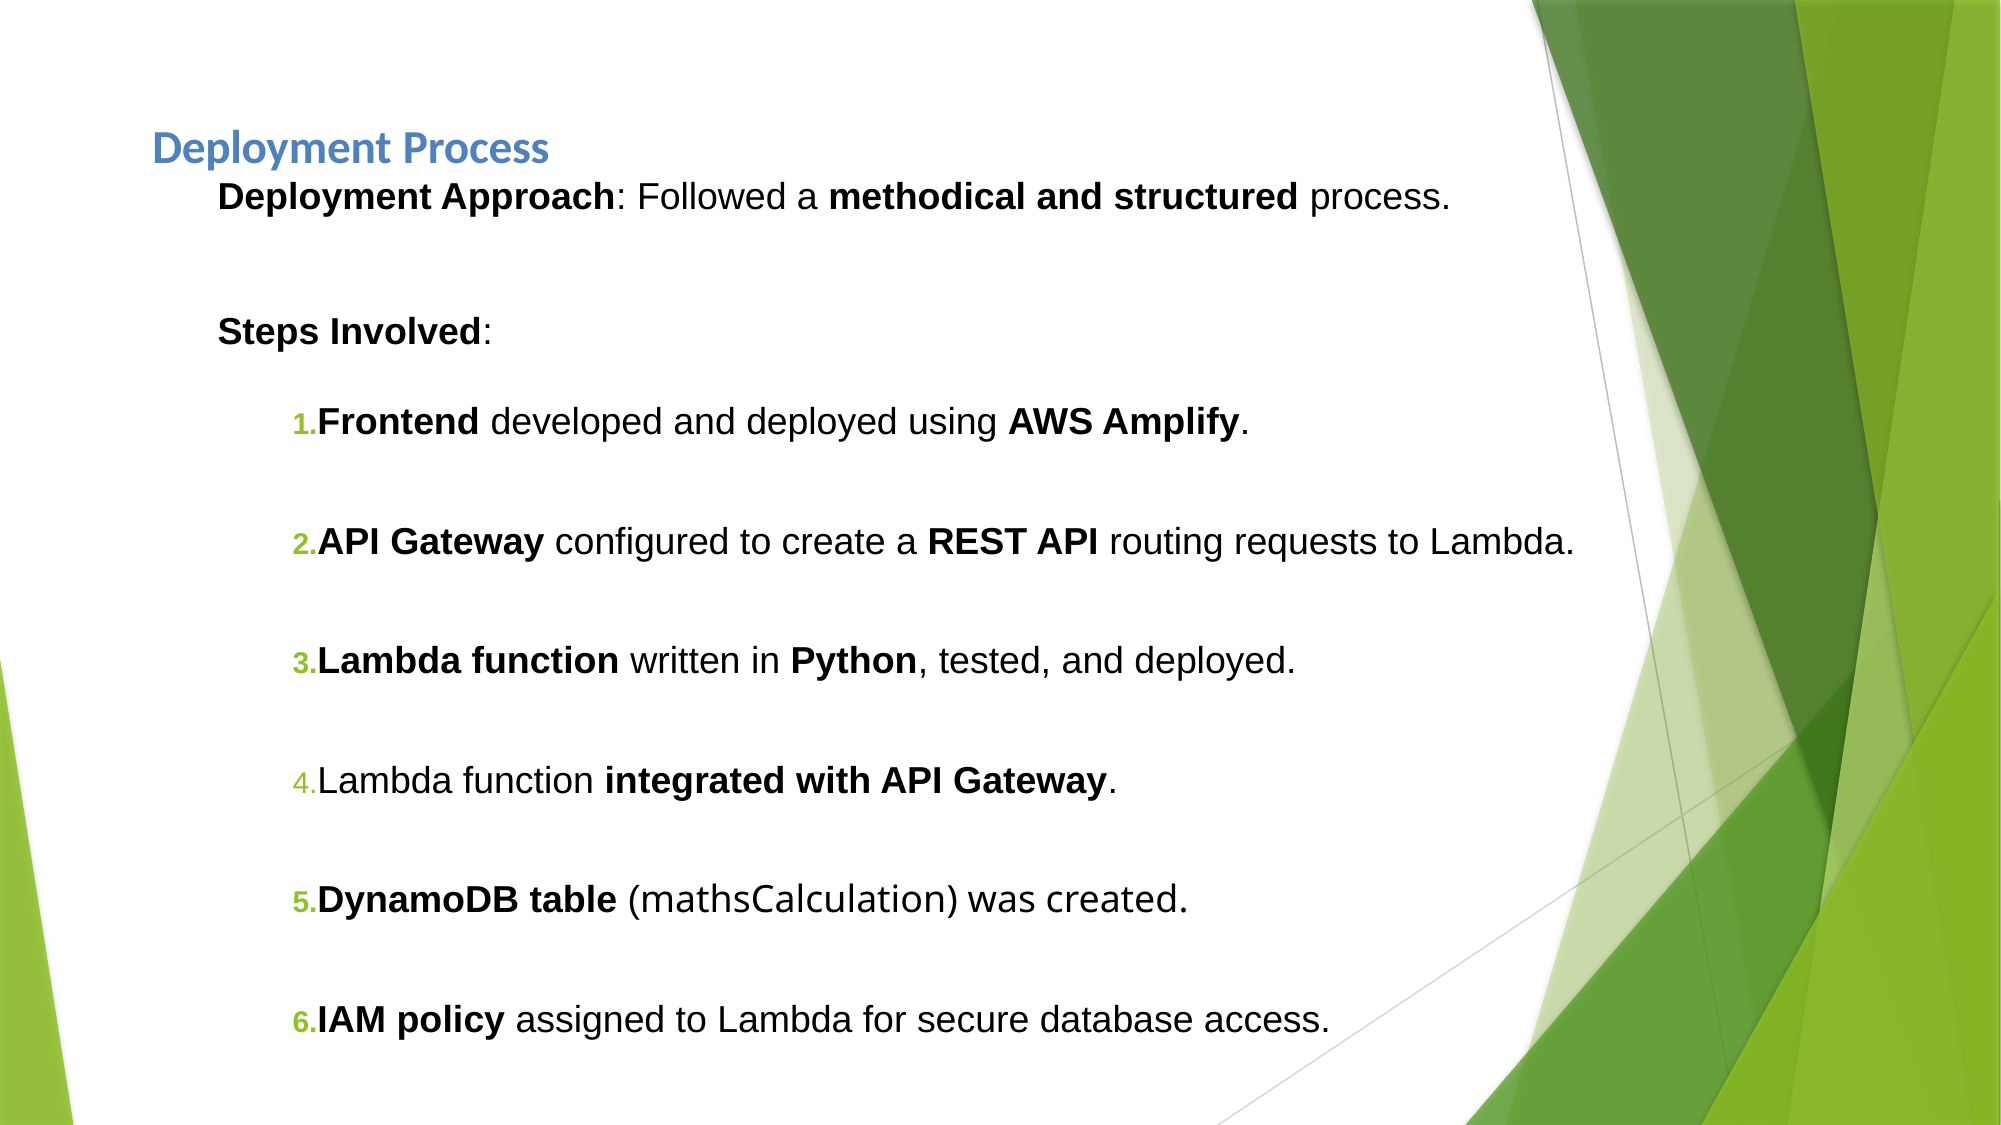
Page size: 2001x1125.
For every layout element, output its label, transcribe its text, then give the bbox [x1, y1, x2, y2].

title Deployment Process [137, 108, 1863, 219]
list Deployment Approach: Followed a methodical and structured process. Steps Involved: Frontend developed and deployed using AWS Amplify. API Gateway configured to create a REST API routing requests to Lambda. Lambda function written in Python, tested, and deployed. Lambda function integrated with API Gateway. DynamoDB table (mathsCalculation) was created. IAM policy assigned to Lambda for secure database access. [202, 164, 1749, 1093]
